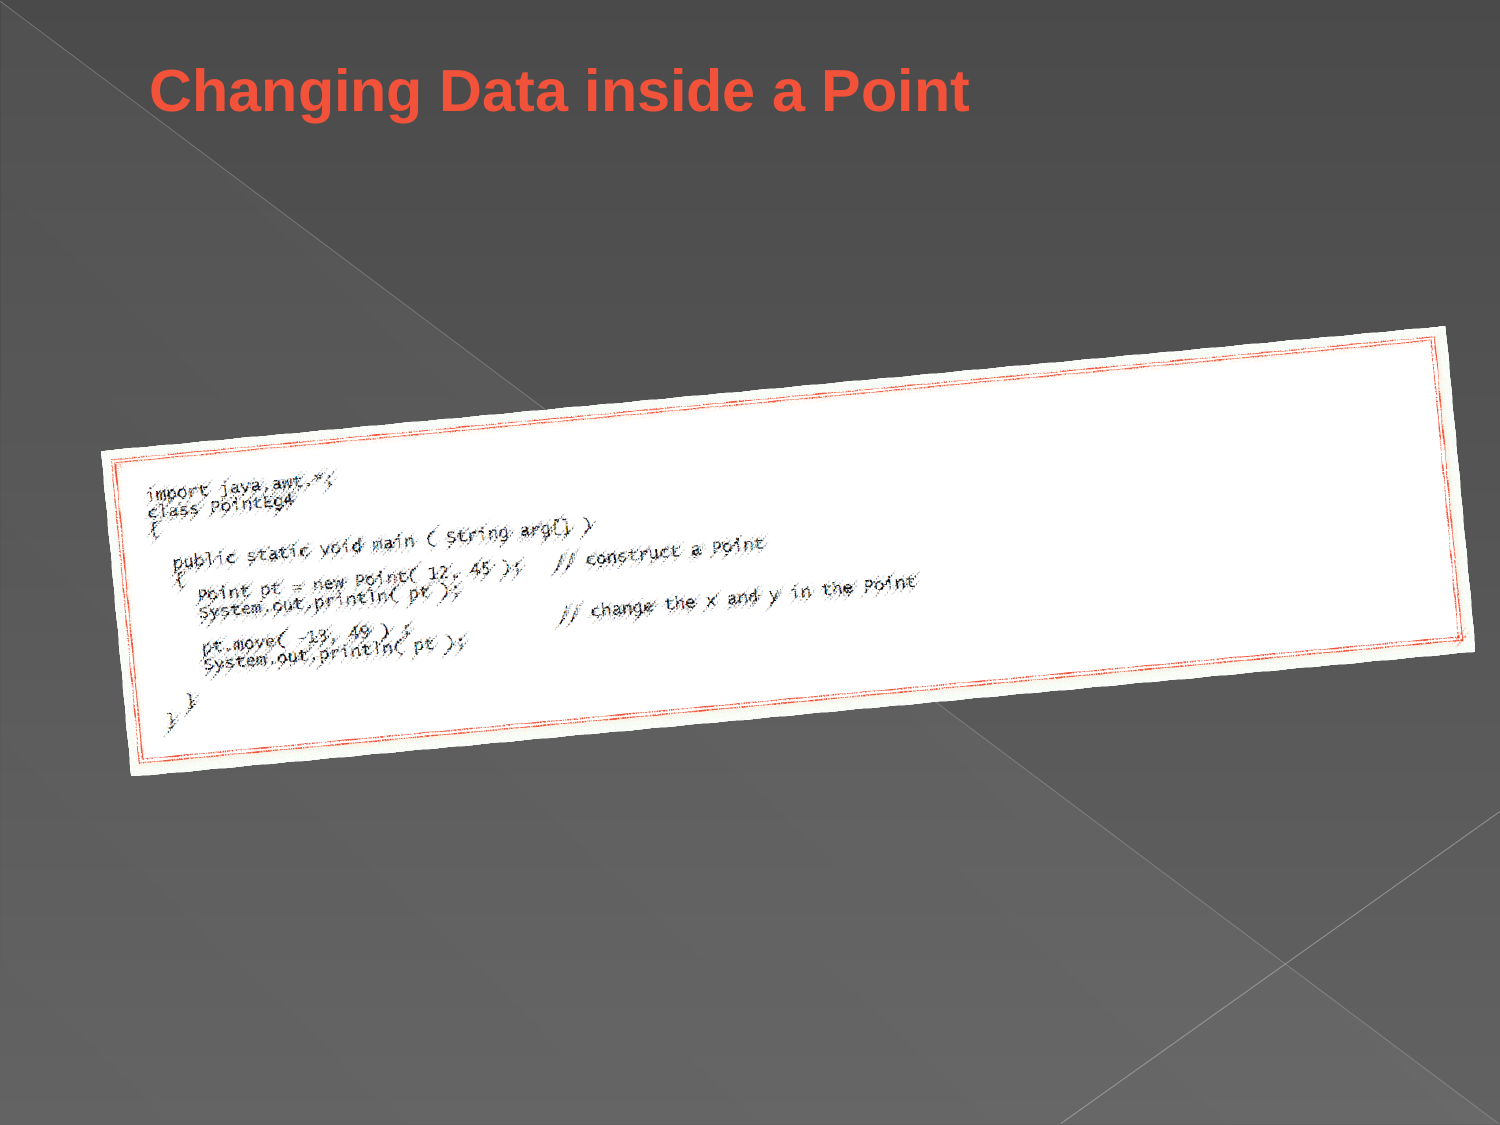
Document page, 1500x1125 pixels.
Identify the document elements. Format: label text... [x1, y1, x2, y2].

picture [126, 715, 792, 776]
picture [1463, 533, 1474, 652]
title Changing Data inside a Point [75, 43, 1425, 274]
picture [102, 450, 112, 551]
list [112, 387, 1463, 715]
picture [796, 326, 1450, 387]
